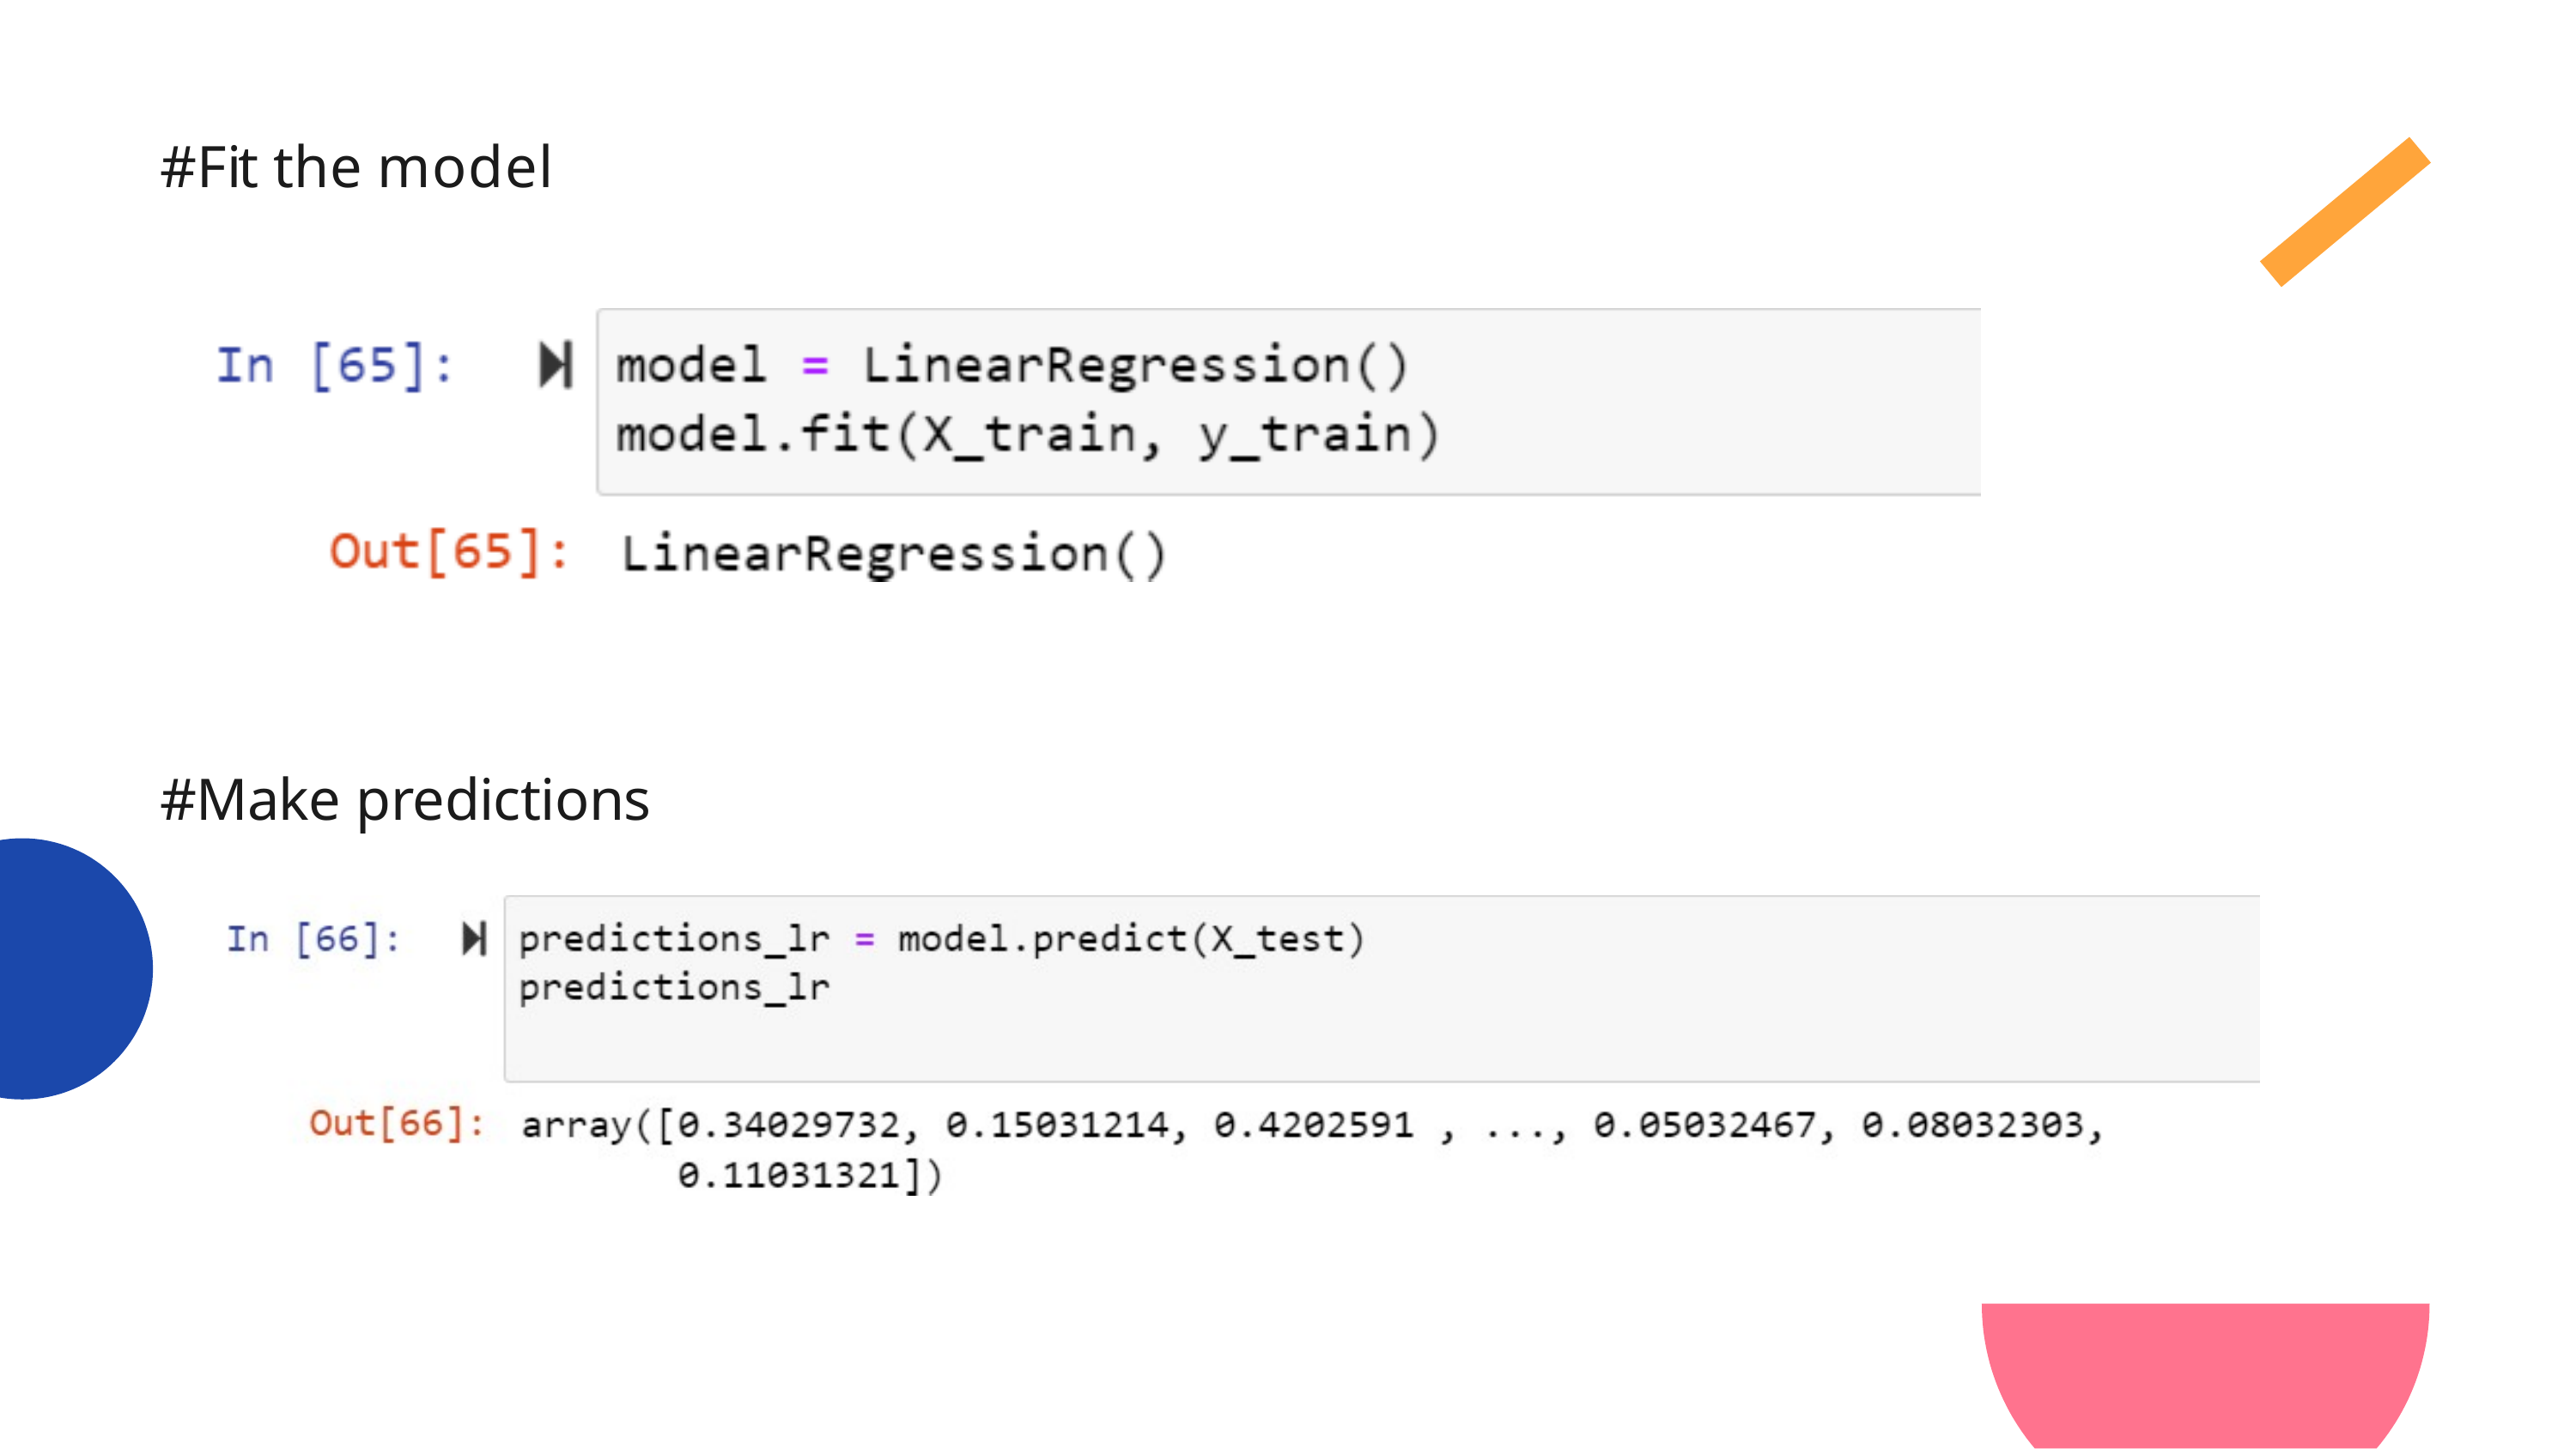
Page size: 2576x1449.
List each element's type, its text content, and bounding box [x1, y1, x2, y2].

title #Fit the model [157, 128, 569, 373]
text_box #Make predictions [157, 761, 683, 832]
text_box [0, 838, 154, 1100]
picture [228, 894, 2260, 1196]
picture [217, 308, 1981, 582]
text_box [2259, 136, 2432, 288]
text_box [1981, 1303, 2430, 1449]
